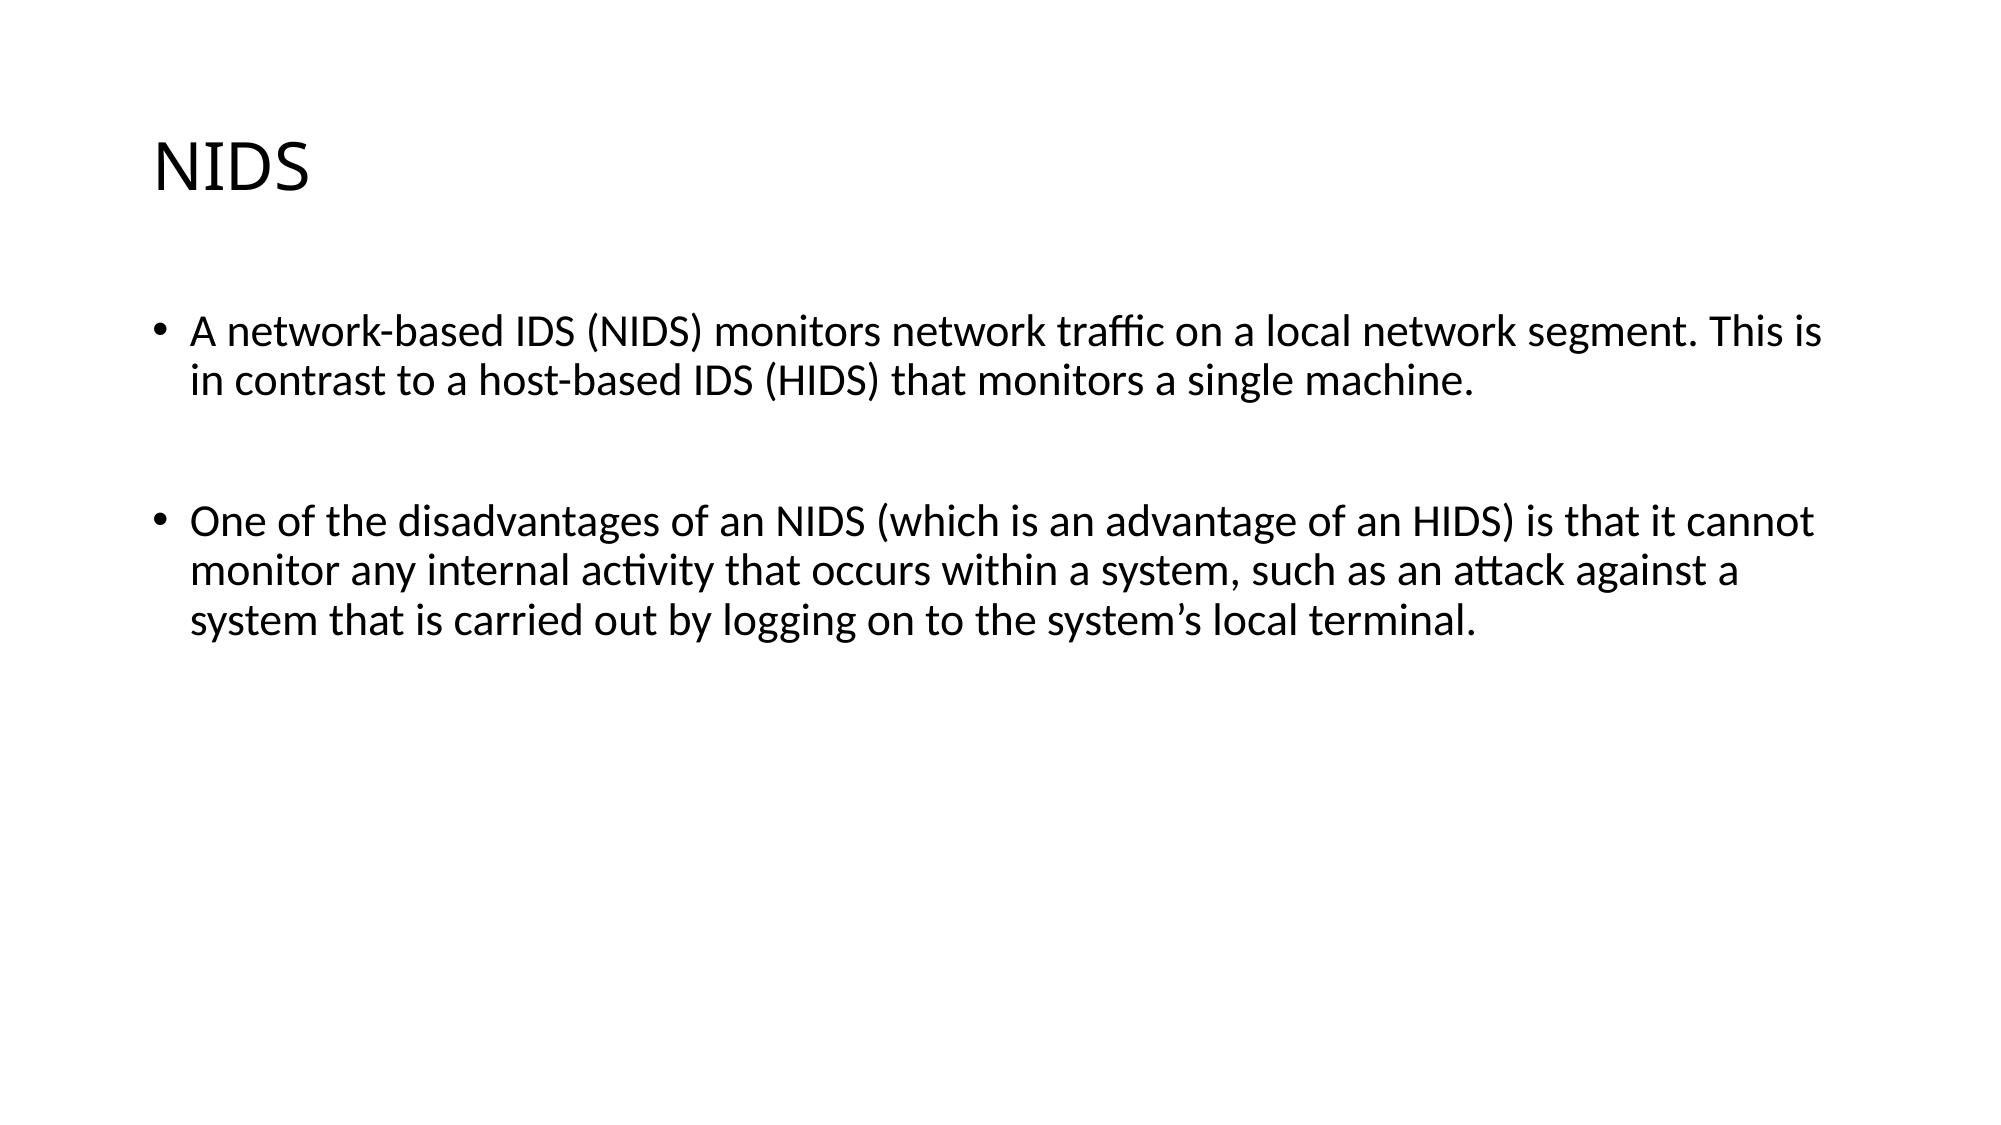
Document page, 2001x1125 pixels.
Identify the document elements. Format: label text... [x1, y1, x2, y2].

list A network-based IDS (NIDS) monitors network traffic on a local network segment. This is in contrast to a host-based IDS (HIDS) that monitors a single machine. One of the disadvantages of an NIDS (which is an advantage of an HIDS) is that it cannot monitor any internal activity that occurs within a system, such as an attack against a system that is carried out by logging on to the system’s local terminal. [137, 299, 1863, 1014]
title NIDS [137, 59, 1863, 278]
